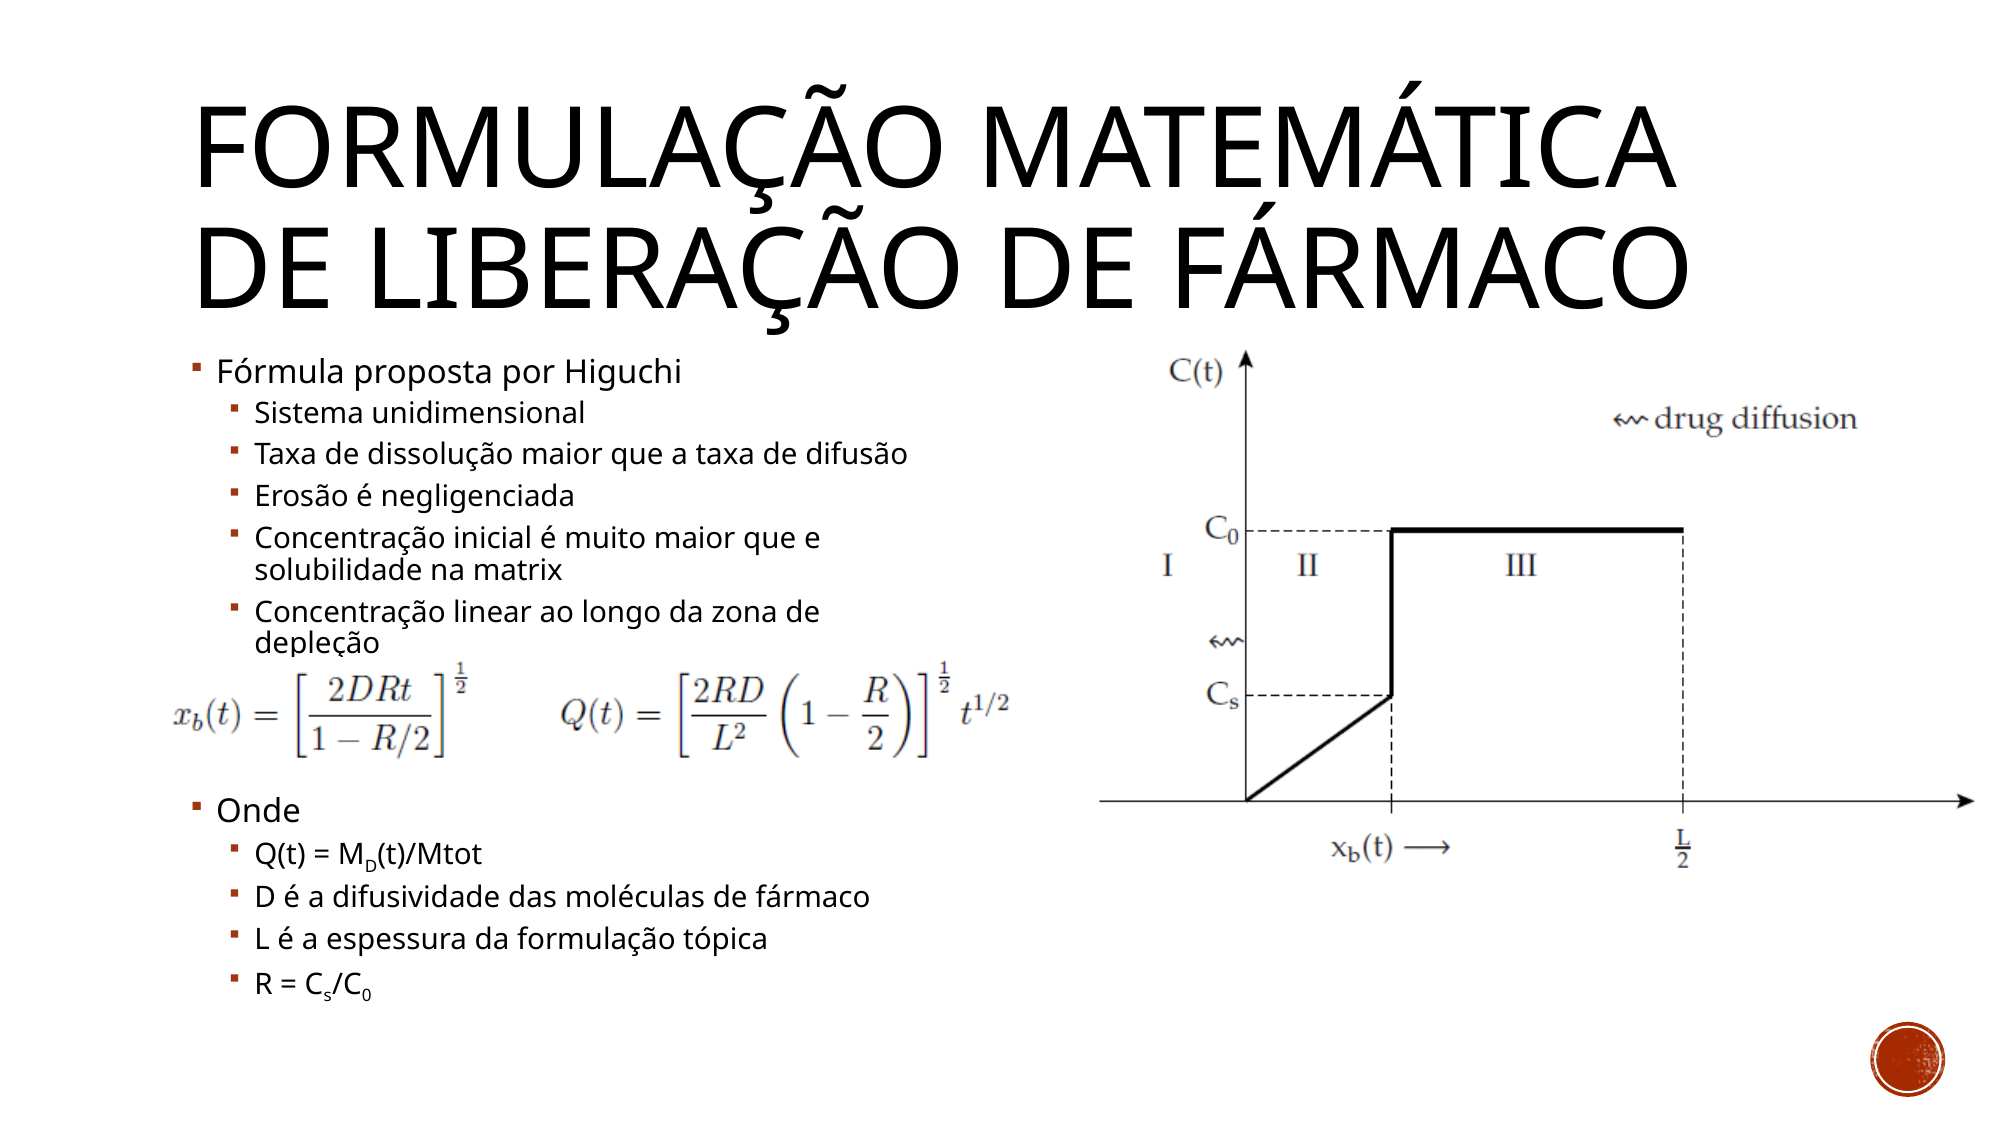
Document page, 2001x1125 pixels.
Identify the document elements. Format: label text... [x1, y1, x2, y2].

title Formulação matemática de liberação de fármaco [175, 79, 1826, 344]
picture [163, 657, 474, 769]
picture [549, 658, 1016, 769]
list Fórmula proposta por Higuchi Sistema unidimensional Taxa de dissolução maior que a taxa de difusão Erosão é negligenciada Concentração inicial é muito maior que e solubilidade na matrix Concentração linear ao longo da zona de depleção Onde Q(t) = MD(t)/Mtot D é a difusividade das moléculas de fármaco L é a espessura da formulação tópica R = Cs/C0 [175, 348, 1826, 1013]
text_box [1094, 346, 1979, 886]
